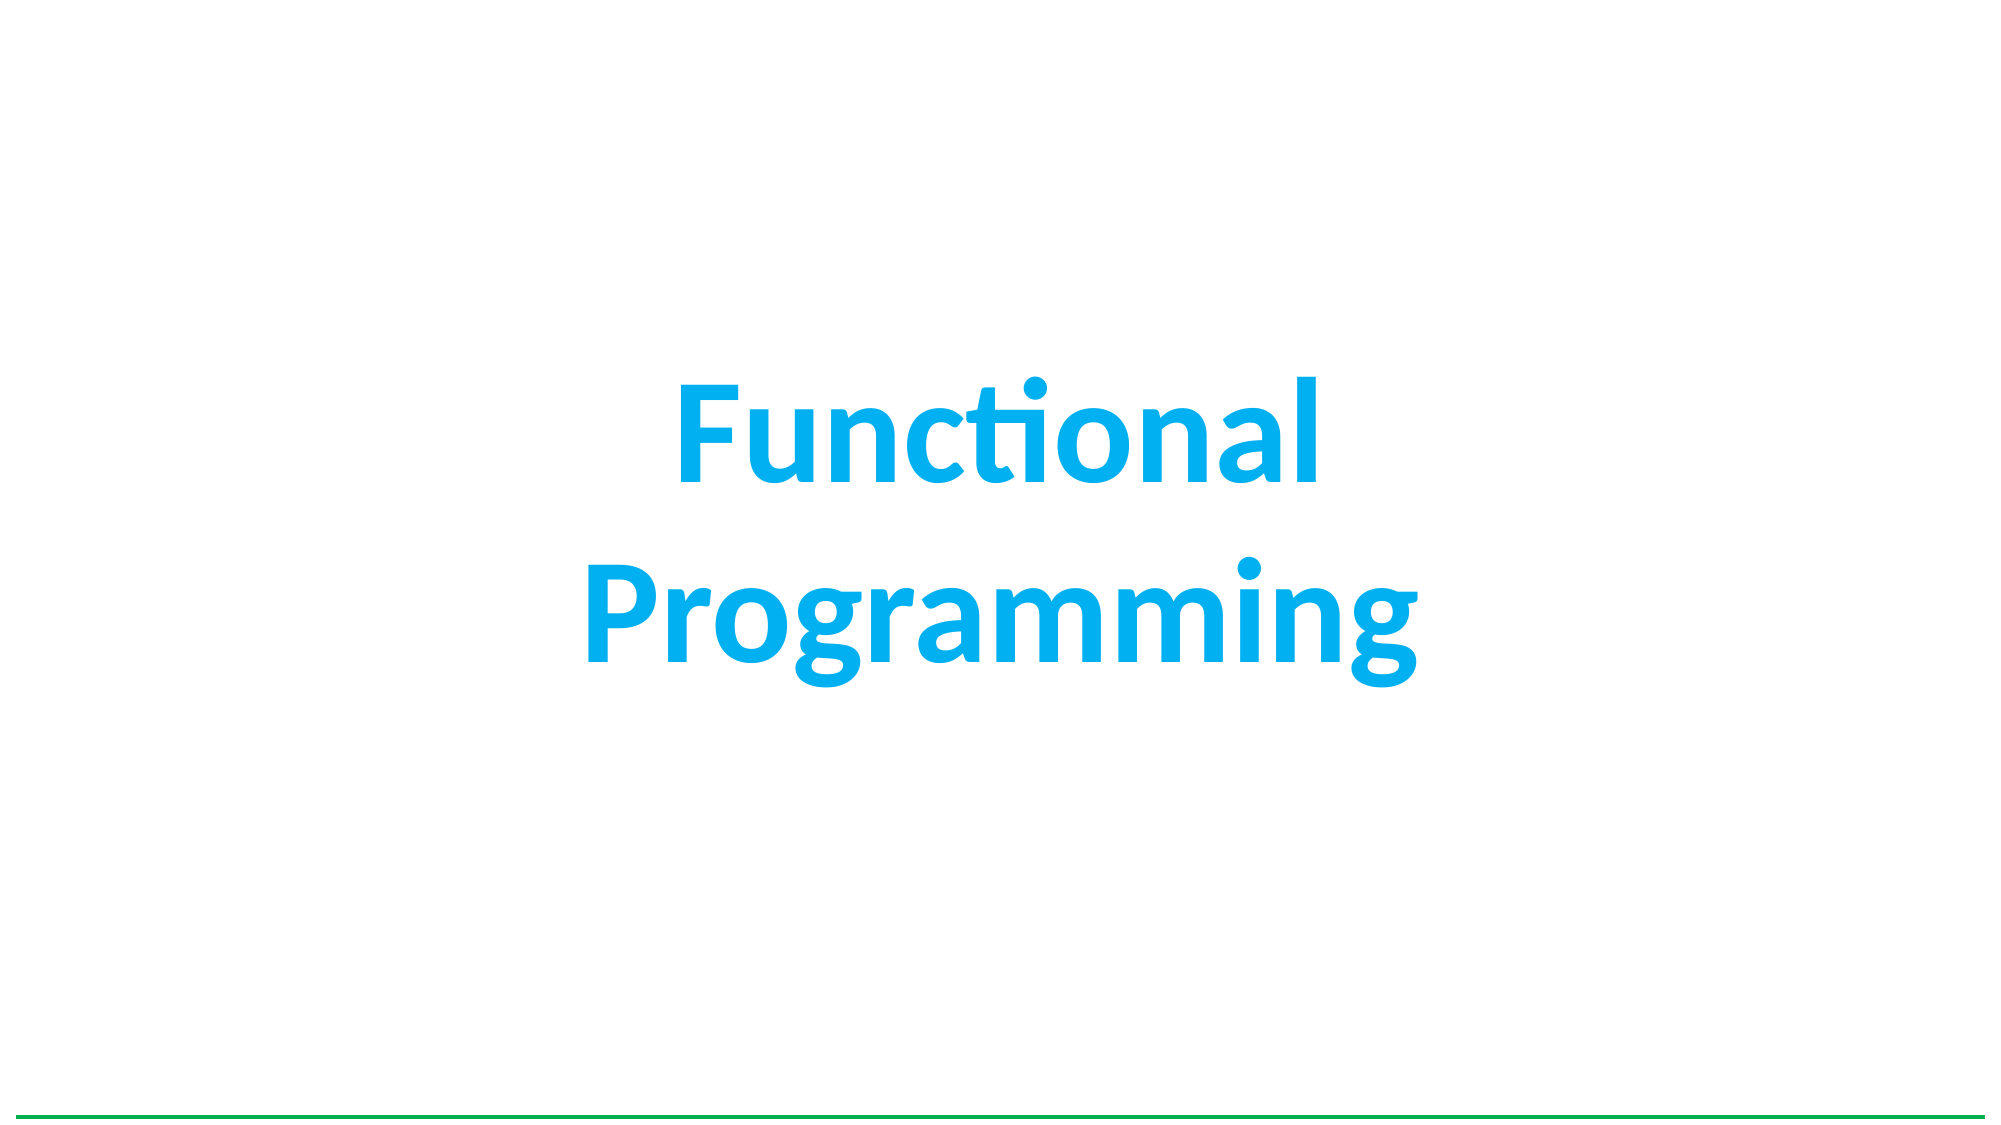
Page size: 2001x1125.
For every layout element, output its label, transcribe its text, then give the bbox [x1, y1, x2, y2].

text_box Functional Programming [496, 325, 1504, 700]
